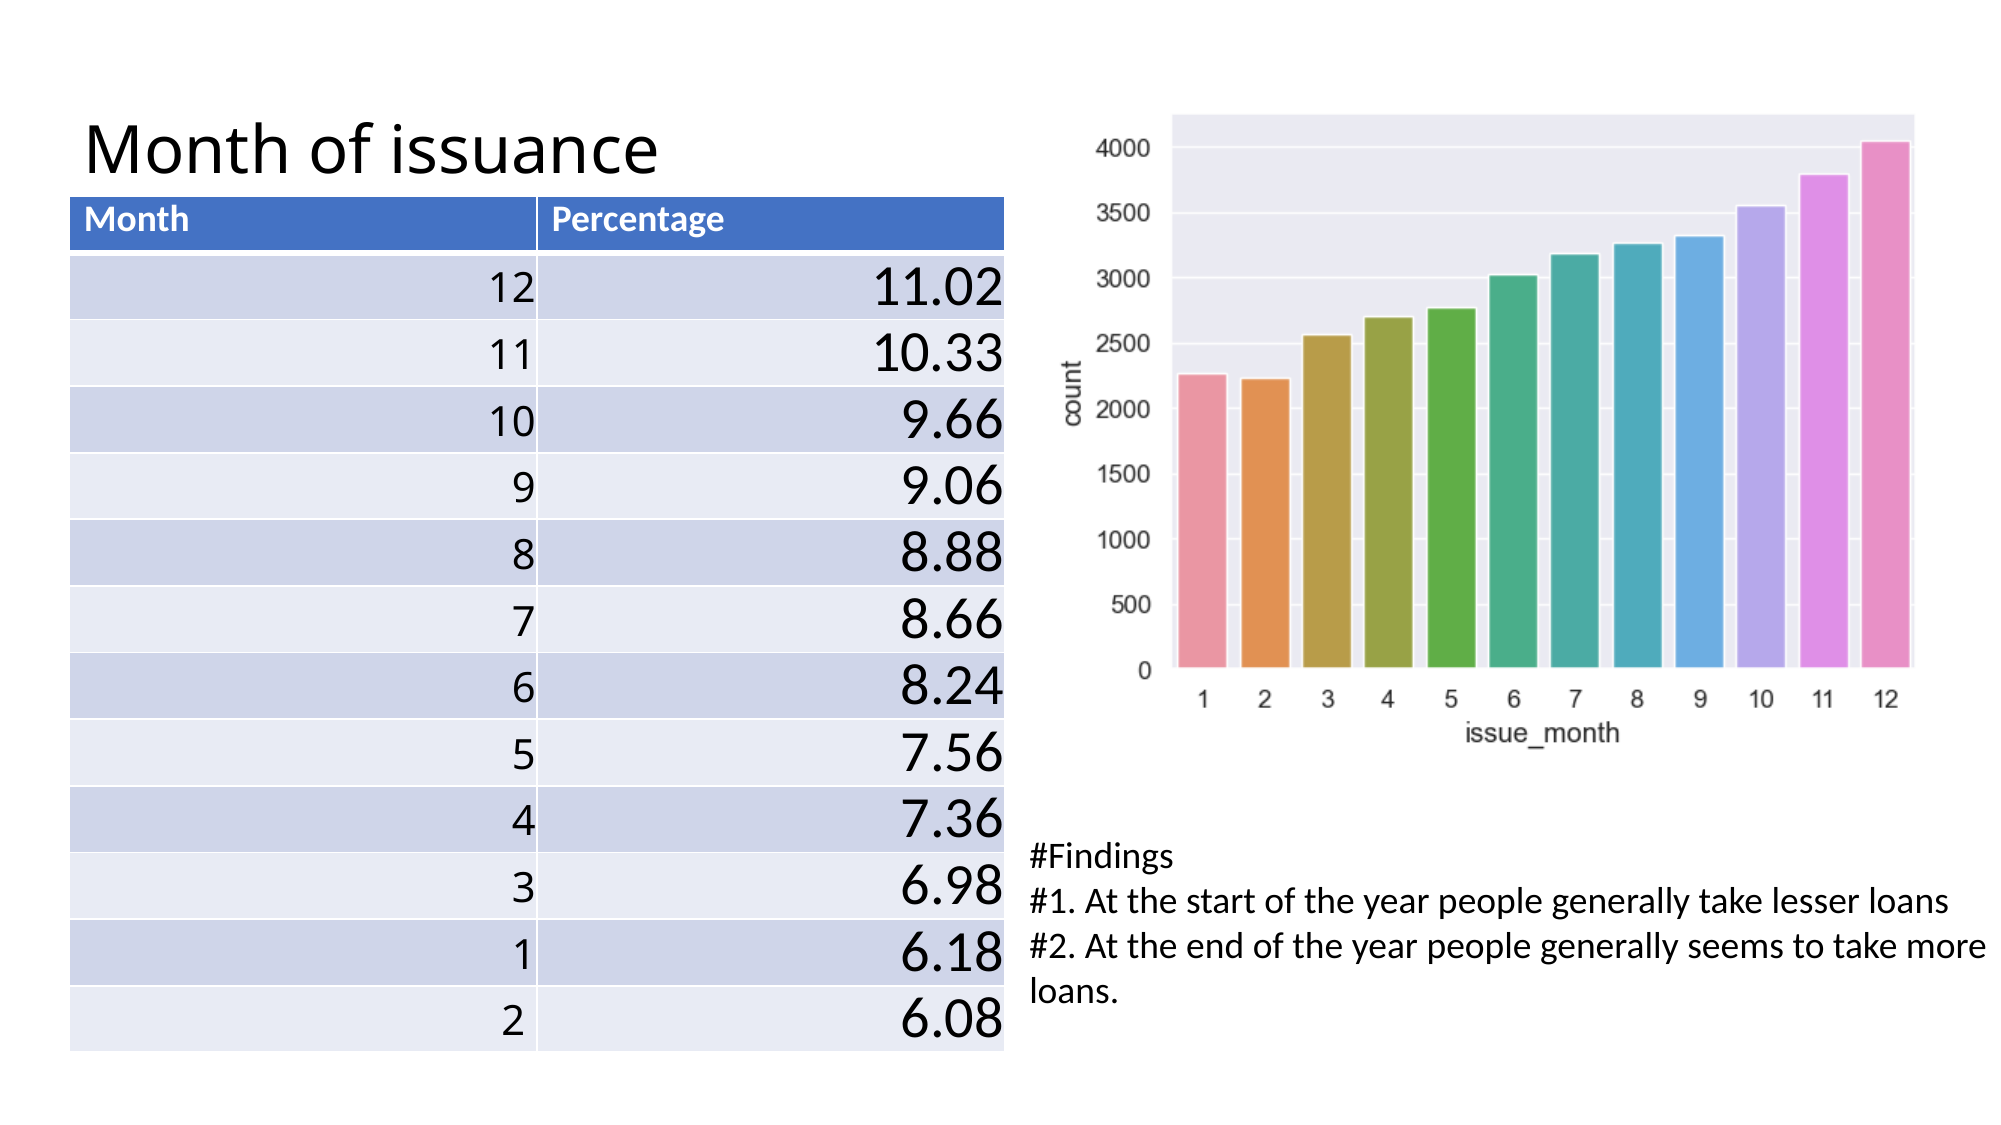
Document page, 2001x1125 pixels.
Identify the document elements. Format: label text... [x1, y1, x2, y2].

picture [1045, 100, 1931, 762]
table_cell 9 [70, 454, 536, 518]
table_cell 4 [70, 787, 536, 852]
table_cell 8.24 [538, 653, 1004, 718]
table_header Month [70, 197, 536, 250]
table_cell 7.36 [538, 787, 1004, 852]
table_cell 8.66 [538, 587, 1004, 652]
table_cell 2 [70, 987, 536, 1051]
table_cell 9.66 [538, 387, 1004, 452]
table_cell 8.88 [538, 520, 1004, 585]
title Month of issuance [69, 0, 715, 195]
table_cell 9.06 [538, 454, 1004, 518]
table_cell 10.33 [538, 320, 1004, 385]
table_cell 3 [70, 853, 536, 918]
table_cell 6.18 [538, 920, 1004, 985]
table_cell 5 [70, 720, 536, 785]
table_cell 6.08 [538, 987, 1004, 1051]
table_cell 8 [70, 520, 536, 585]
table_cell 7.56 [538, 720, 1004, 785]
table_cell 12 [70, 256, 536, 319]
text_box #Findings #1. At the start of the year people generally take lesser loans #2. At the end of the year people generally seems to take more loans. [1014, 823, 2000, 1019]
table_cell 10 [70, 387, 536, 452]
table_cell 6 [70, 653, 536, 718]
table_cell 6.98 [538, 853, 1004, 918]
table_cell 1 [70, 920, 536, 985]
table_cell 11 [70, 320, 536, 385]
table_cell 7 [70, 587, 536, 652]
table_header Percentage [538, 197, 1004, 250]
table_cell 11.02 [538, 256, 1004, 319]
